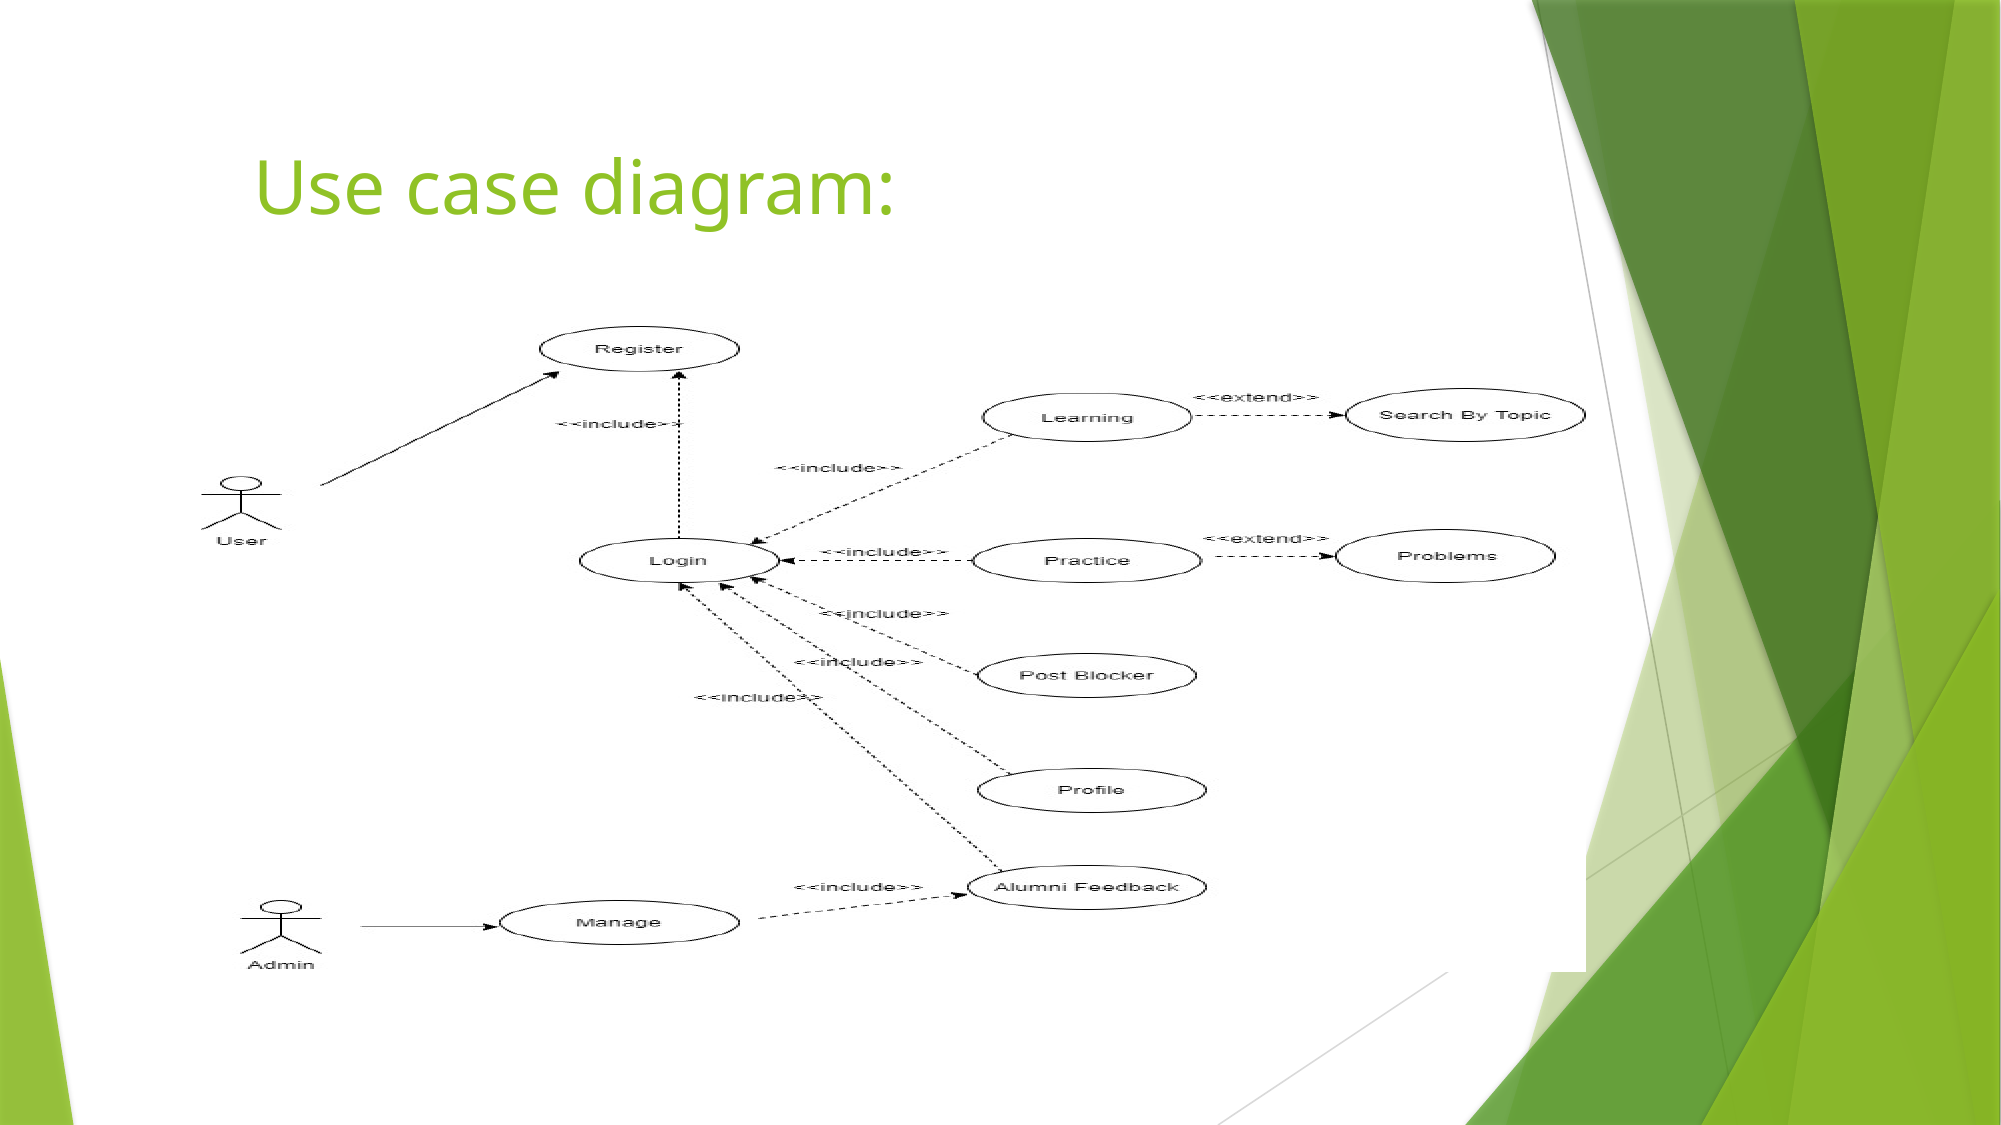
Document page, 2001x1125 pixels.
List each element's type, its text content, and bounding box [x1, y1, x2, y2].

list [201, 325, 1586, 973]
title Use case diagram: [238, 131, 1814, 275]
